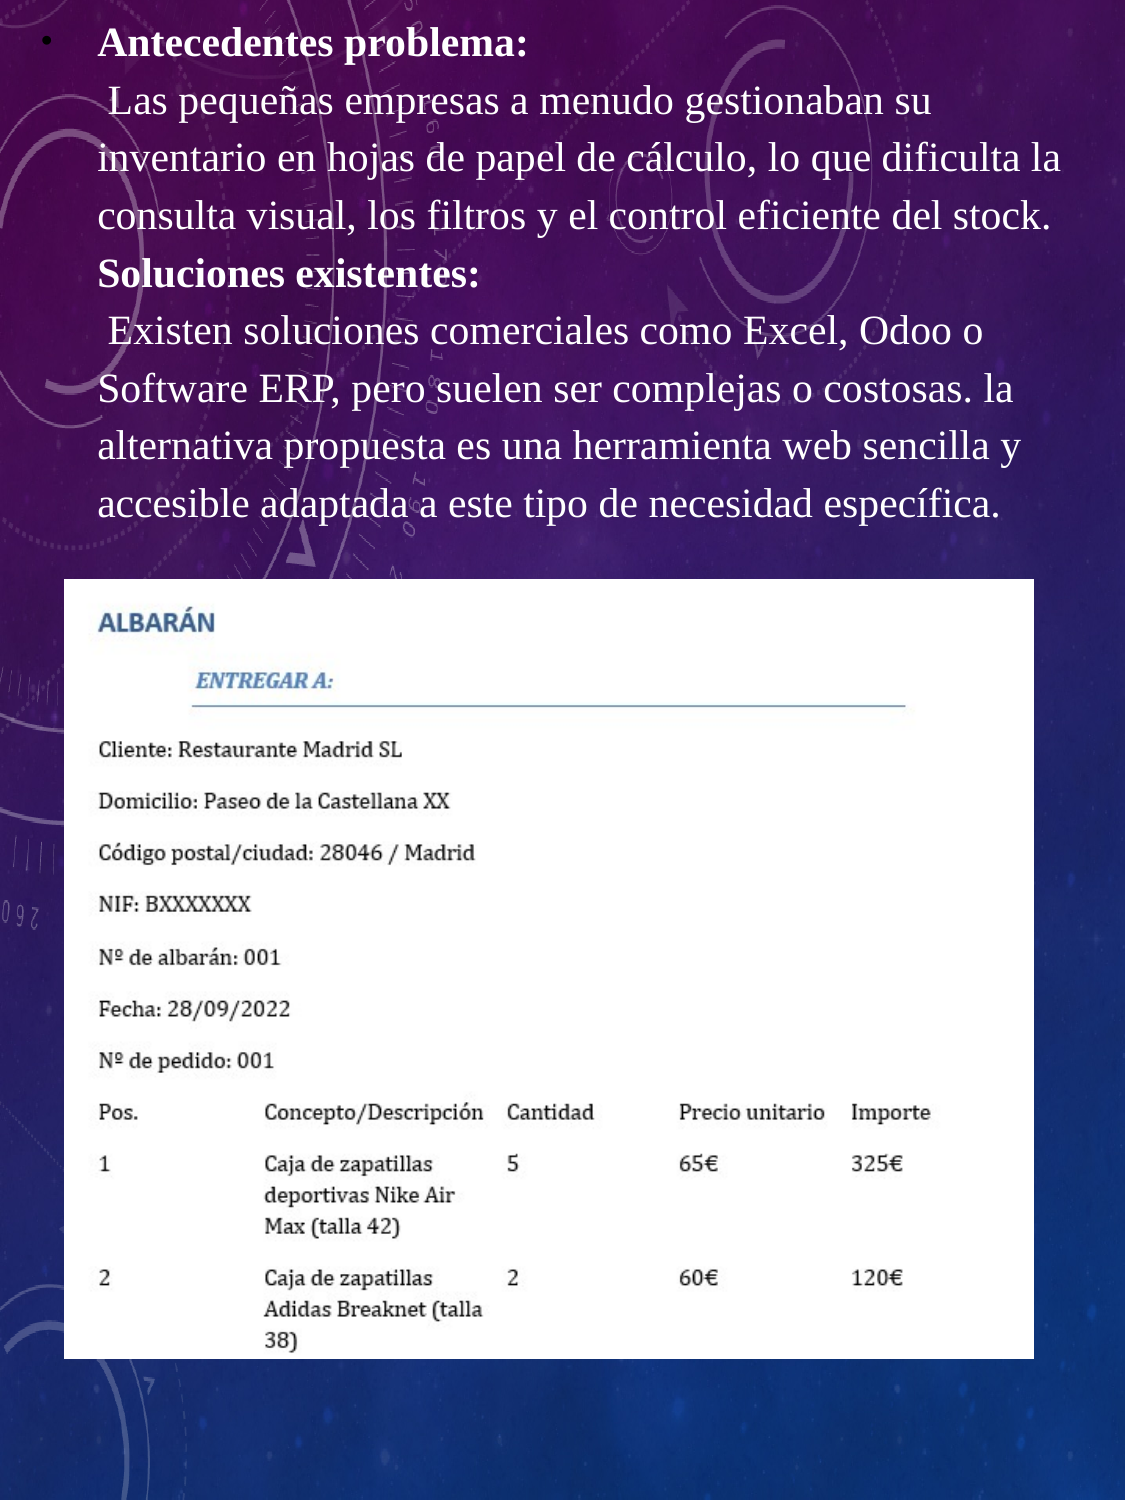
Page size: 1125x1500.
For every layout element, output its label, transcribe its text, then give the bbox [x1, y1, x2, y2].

picture [64, 578, 1034, 1360]
title Antecedentes problema: Las pequeñas empresas a menudo gestionaban su inventario en hojas de papel de cálculo, lo que dificulta la consulta visual, los filtros y el control eficiente del stock. Soluciones existentes: Existen soluciones comerciales como Excel, Odoo o Software ERP, pero suelen ser complejas o costosas. la alternativa propuesta es una herramienta web sencilla y accesible adaptada a este tipo de necesidad específica. [0, 0, 1125, 1500]
